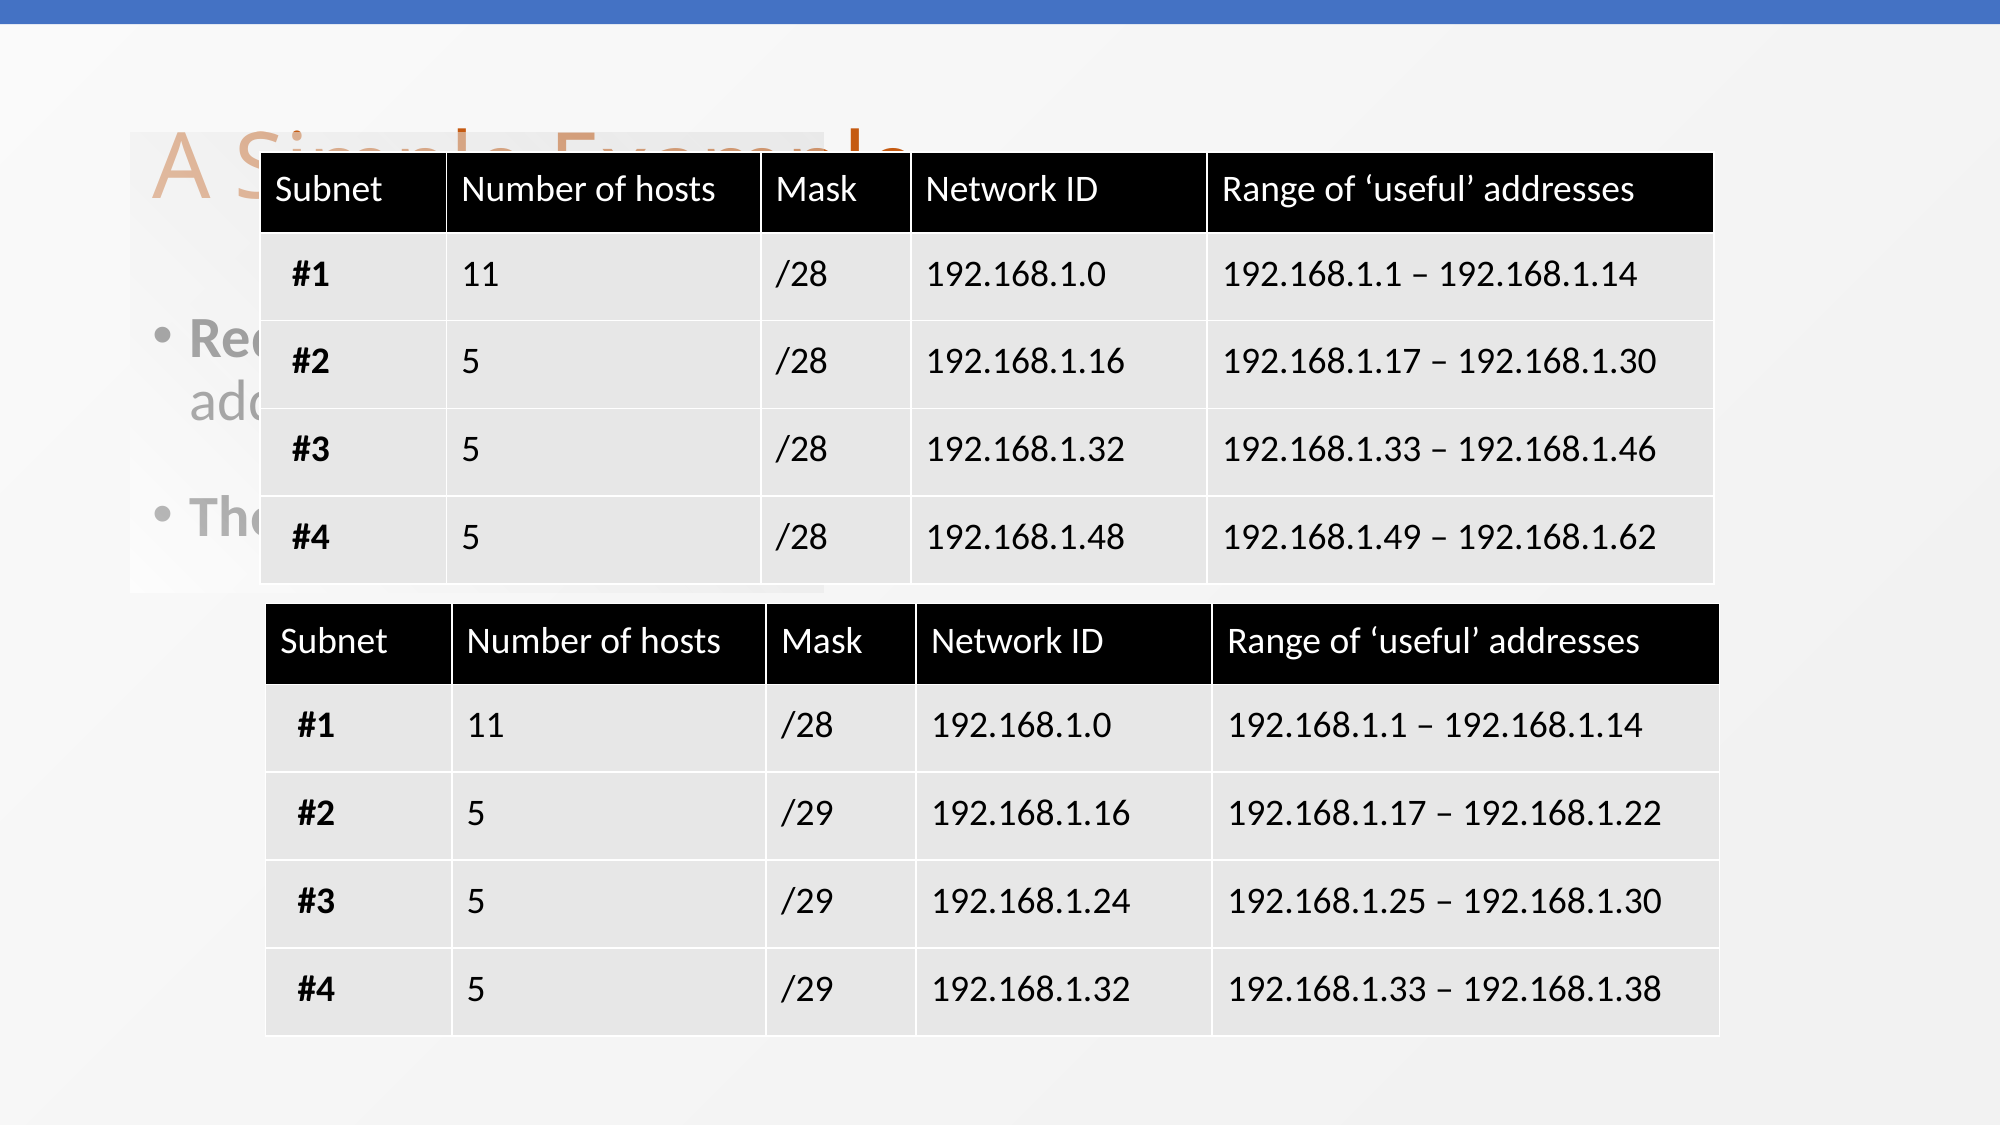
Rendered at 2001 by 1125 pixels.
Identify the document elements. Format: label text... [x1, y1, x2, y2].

table_cell 5 [447, 409, 760, 495]
table_cell /28 [762, 321, 910, 408]
title A Simple Example [137, 59, 1863, 278]
table_cell /28 [762, 409, 910, 495]
table_cell 192.168.1.33 – 192.168.1.38 [1213, 949, 1719, 1035]
table_cell 192.168.1.24 [917, 861, 1211, 947]
table_header Range of ‘useful’ addresses [1213, 604, 1719, 684]
table_header Network ID [912, 153, 1206, 232]
table_cell 192.168.1.32 [912, 409, 1206, 495]
table_cell /29 [767, 773, 915, 859]
table_header Range of ‘useful’ addresses [1208, 153, 1713, 232]
table_cell 192.168.1.17 – 192.168.1.22 [1213, 773, 1719, 859]
table_cell 5 [453, 773, 765, 859]
table_cell 192.168.1.0 [917, 685, 1211, 771]
table_cell 5 [447, 497, 760, 583]
table_cell 192.168.1.0 [912, 234, 1206, 320]
table_cell 5 [453, 949, 765, 1035]
table_header Subnet [266, 604, 451, 684]
table_header Number of hosts [453, 604, 765, 684]
table_cell 11 [453, 685, 765, 771]
table_cell #2 [261, 321, 446, 408]
table_cell 5 [447, 321, 760, 408]
table_cell 192.168.1.1 – 192.168.1.14 [1208, 234, 1713, 320]
table_cell 192.168.1.1 – 192.168.1.14 [1213, 685, 1719, 771]
table_cell 192.168.1.17 – 192.168.1.30 [1208, 321, 1713, 408]
text_box [129, 131, 824, 594]
table_cell /28 [762, 234, 910, 320]
table_cell 192.168.1.16 [917, 773, 1211, 859]
table_cell /28 [762, 497, 910, 583]
table_cell #4 [261, 497, 446, 583]
table_cell 192.168.1.25 – 192.168.1.30 [1213, 861, 1719, 947]
table_cell 192.168.1.32 [917, 949, 1211, 1035]
table_cell #3 [261, 409, 446, 495]
table_cell /29 [767, 949, 915, 1035]
table_cell #3 [266, 861, 451, 947]
table_cell #1 [266, 685, 451, 771]
list Request: create 4 subnets, where 3 subnets should have 5 IP addresses each, and 1 subnet needs 11 addresses. The VLSM Solution: [137, 299, 1863, 1014]
table_header Mask [762, 153, 910, 232]
table_header Number of hosts [447, 153, 760, 232]
table_cell #1 [261, 234, 446, 320]
table_cell 11 [447, 234, 760, 320]
table_cell /28 [767, 685, 915, 771]
table_header Network ID [917, 604, 1211, 684]
table_cell 192.168.1.16 [912, 321, 1206, 408]
table_cell 192.168.1.49 – 192.168.1.62 [1208, 497, 1713, 583]
table_cell 192.168.1.33 – 192.168.1.46 [1208, 409, 1713, 495]
table_cell 192.168.1.48 [912, 497, 1206, 583]
table_cell #2 [266, 773, 451, 859]
table_cell 5 [453, 861, 765, 947]
text_box [0, 0, 2000, 25]
table_header Mask [767, 604, 915, 684]
table_cell /29 [767, 861, 915, 947]
table_cell #4 [266, 949, 451, 1035]
table_header Subnet [261, 153, 446, 232]
